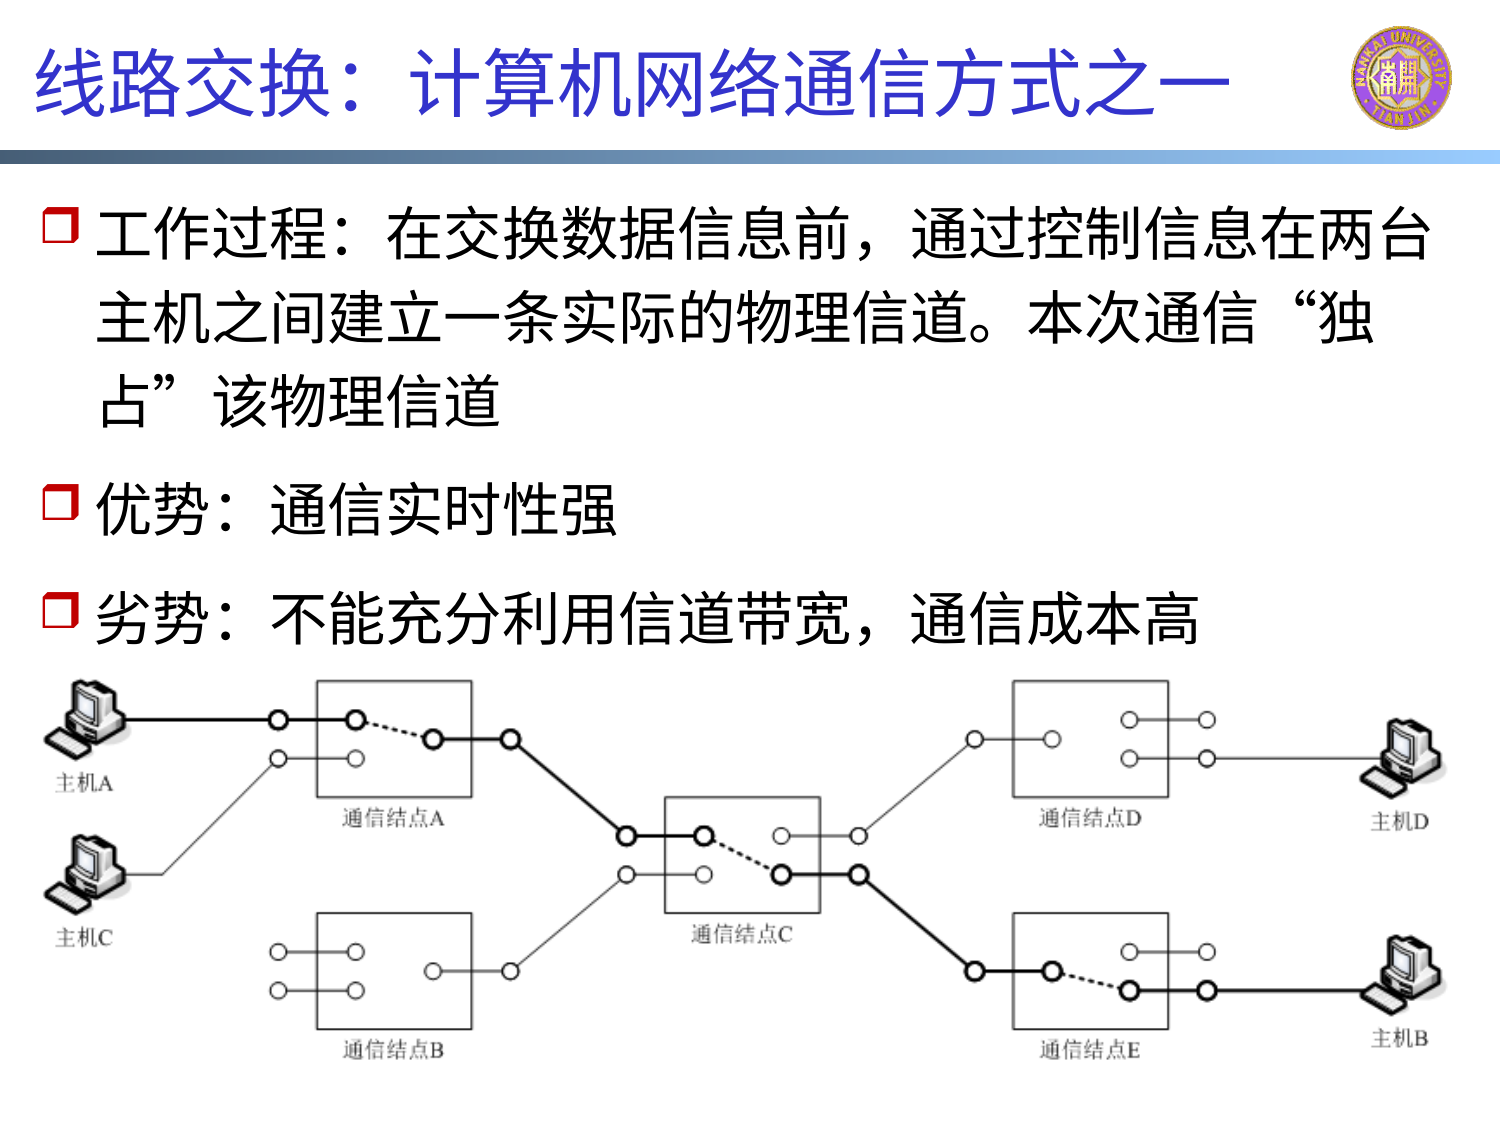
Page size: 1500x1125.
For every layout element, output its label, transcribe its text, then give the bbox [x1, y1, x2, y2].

picture [1368, 26, 1452, 130]
list 工作过程：在交换数据信息前，通过控制信息在两台主机之间建立一条实际的物理信道。本次通信“独占”该物理信道 优势：通信实时性强 劣势：不能充分利用信道带宽，通信成本高 [23, 175, 1483, 1055]
picture [34, 656, 1466, 1080]
title 线路交换：计算机网络通信方式之一 [17, 22, 1368, 142]
